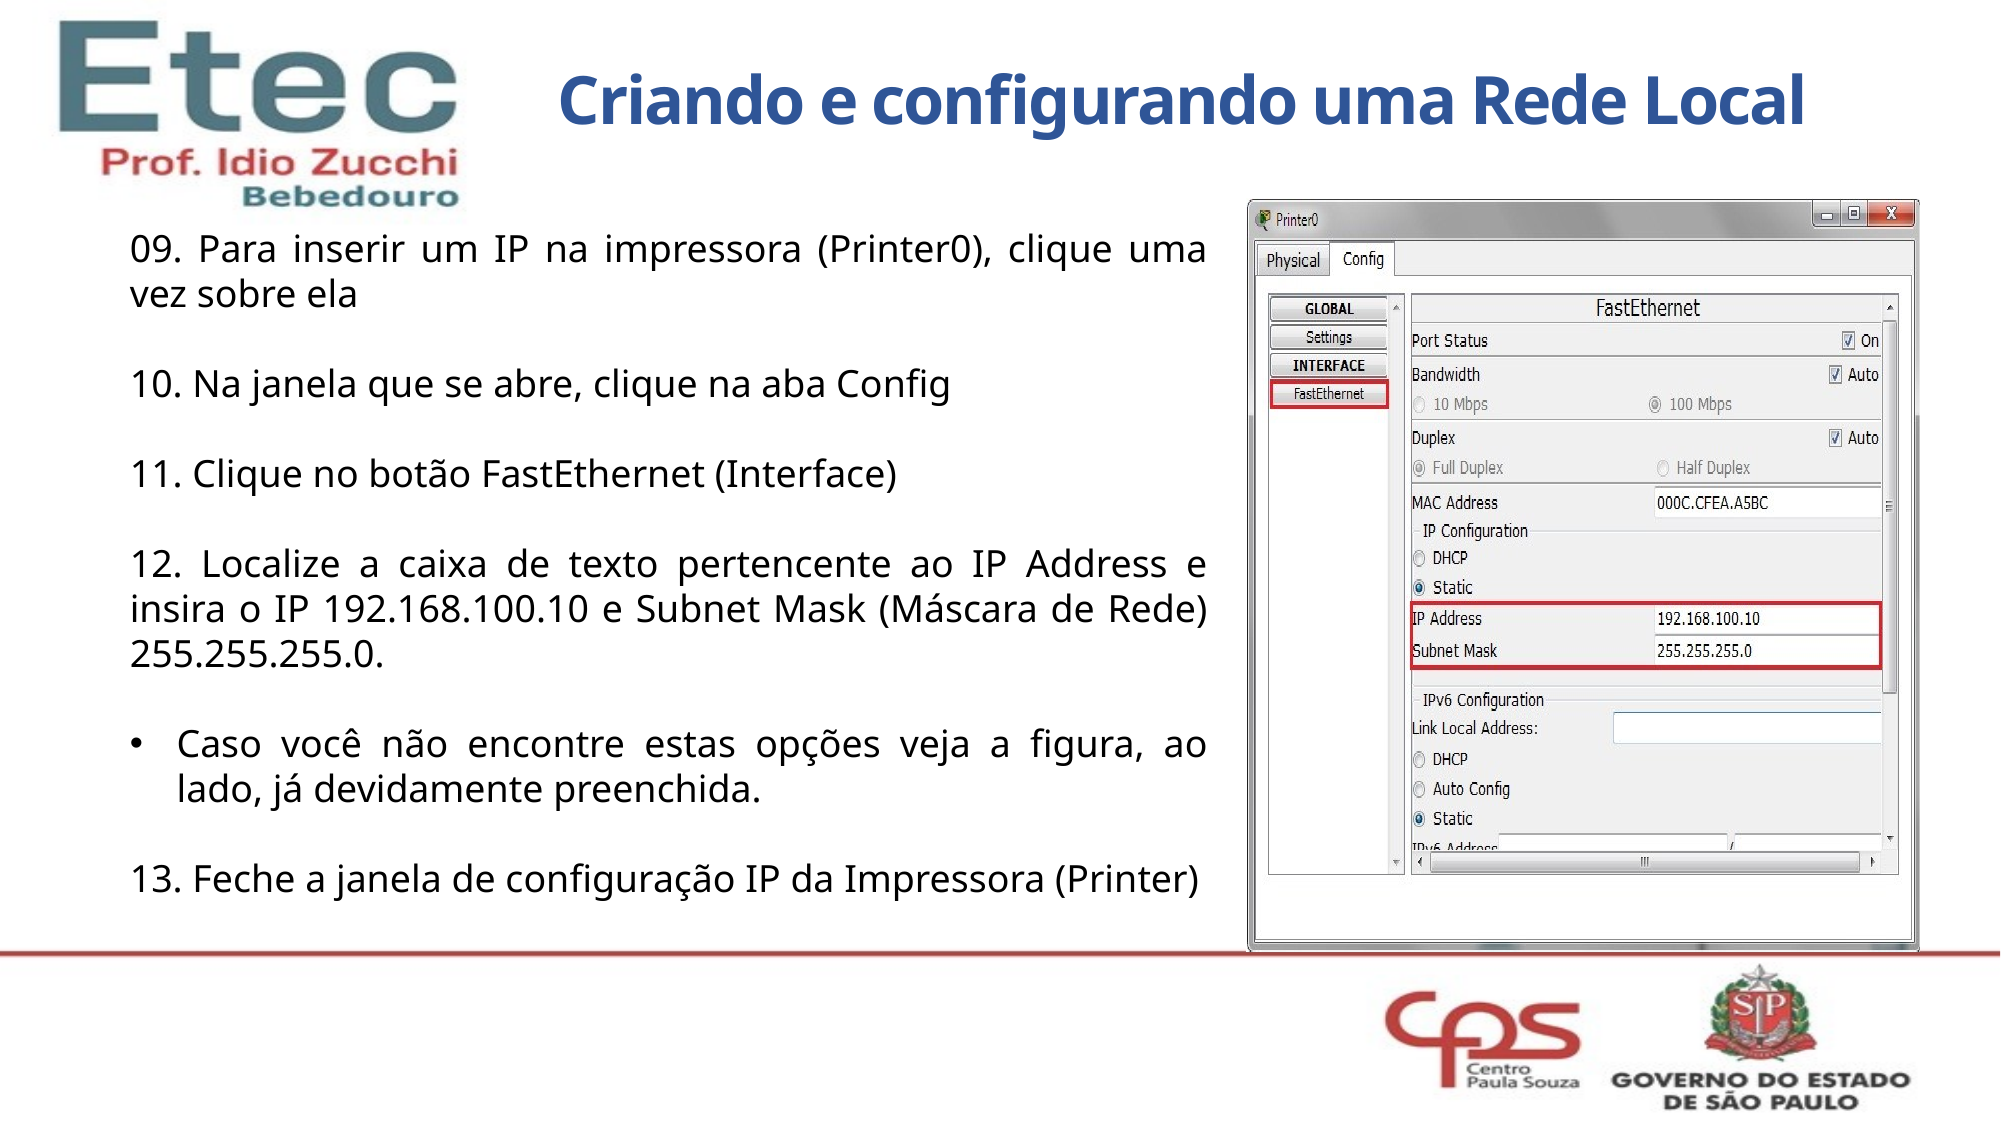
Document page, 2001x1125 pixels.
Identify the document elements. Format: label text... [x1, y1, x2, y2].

text_box 09. Para inserir um IP na impressora (Printer0), clique uma vez sobre ela 10. Na janela que se abre, clique na aba Config 11. Clique no botão FastEthernet (Interface) 12. Localize a caixa de texto pertencente ao IP Address e insira o IP 192.168.100.10 e Subnet Mask (Máscara de Rede) 255.255.255.0. Caso você não encontre estas opções veja a figura, ao lado, já devidamente preenchida. 13. Feche a janela de configuração IP da Impressora (Printer) [114, 217, 1223, 908]
text_box Criando e configurando uma Rede Local [477, 59, 1889, 131]
picture [0, 0, 2001, 1125]
